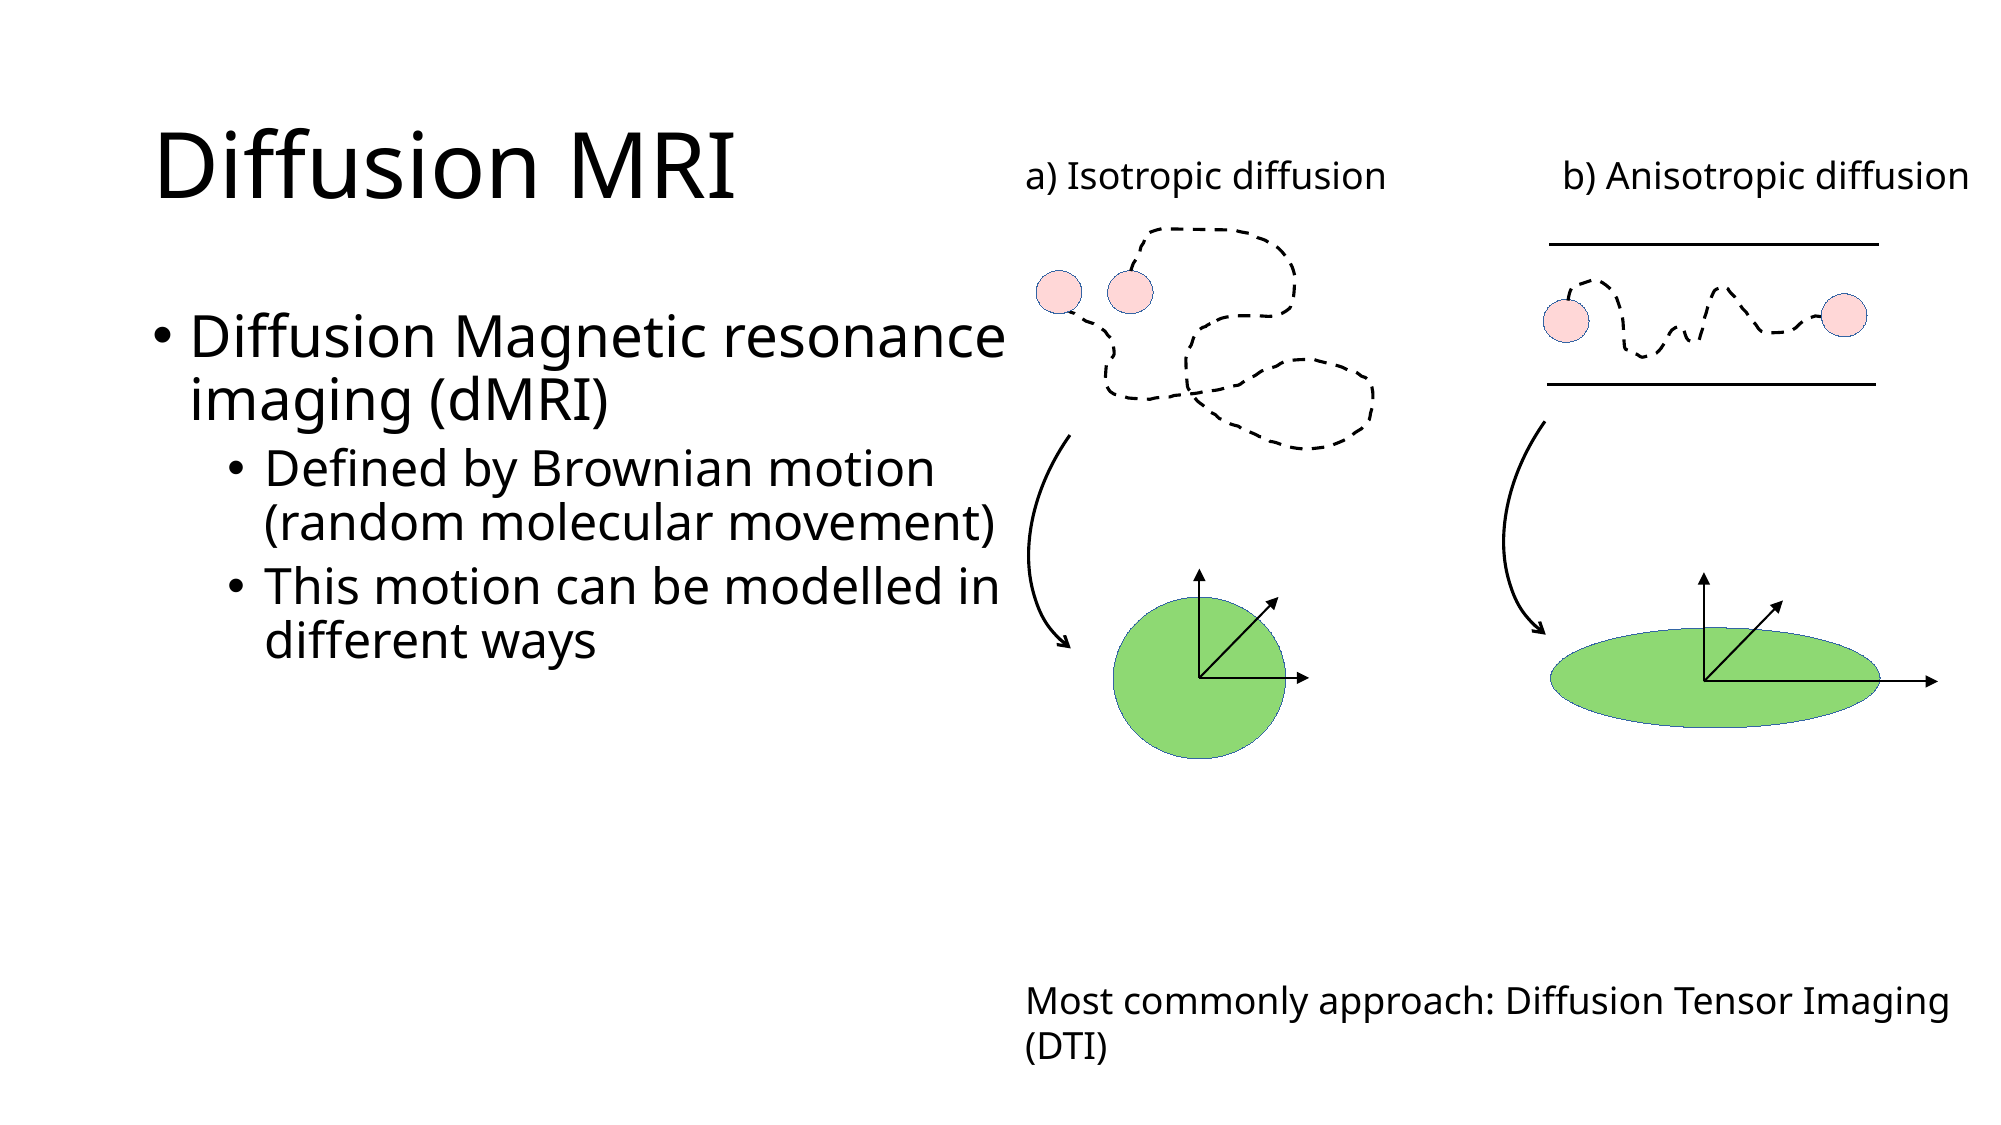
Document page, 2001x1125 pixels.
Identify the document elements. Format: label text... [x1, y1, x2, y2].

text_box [1705, 599, 1784, 682]
text_box [1543, 299, 1590, 343]
text_box [1503, 421, 1647, 635]
text_box [1065, 564, 1400, 886]
text_box [1567, 280, 1821, 358]
text_box [1036, 270, 1082, 314]
text_box Diffusion Magnetic resonance imaging (dMRI) Defined by Brownian motion (random molecular movement) This motion can be modelled in different ways [137, 299, 1065, 1014]
text_box a) Isotropic diffusion [1010, 145, 1475, 205]
title Diffusion MRI [137, 59, 1863, 278]
text_box Most commonly approach: Diffusion Tensor Imaging (DTI) [1010, 970, 1967, 1075]
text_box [1200, 596, 1279, 679]
text_box [1028, 434, 1172, 649]
text_box [1070, 228, 1374, 450]
text_box [1821, 293, 1868, 337]
text_box b) Anisotropic diffusion [1547, 145, 2000, 205]
text_box [1111, 270, 1130, 280]
text_box [1113, 597, 1286, 759]
text_box [1550, 628, 1880, 728]
text_box [1784, 632, 1881, 680]
